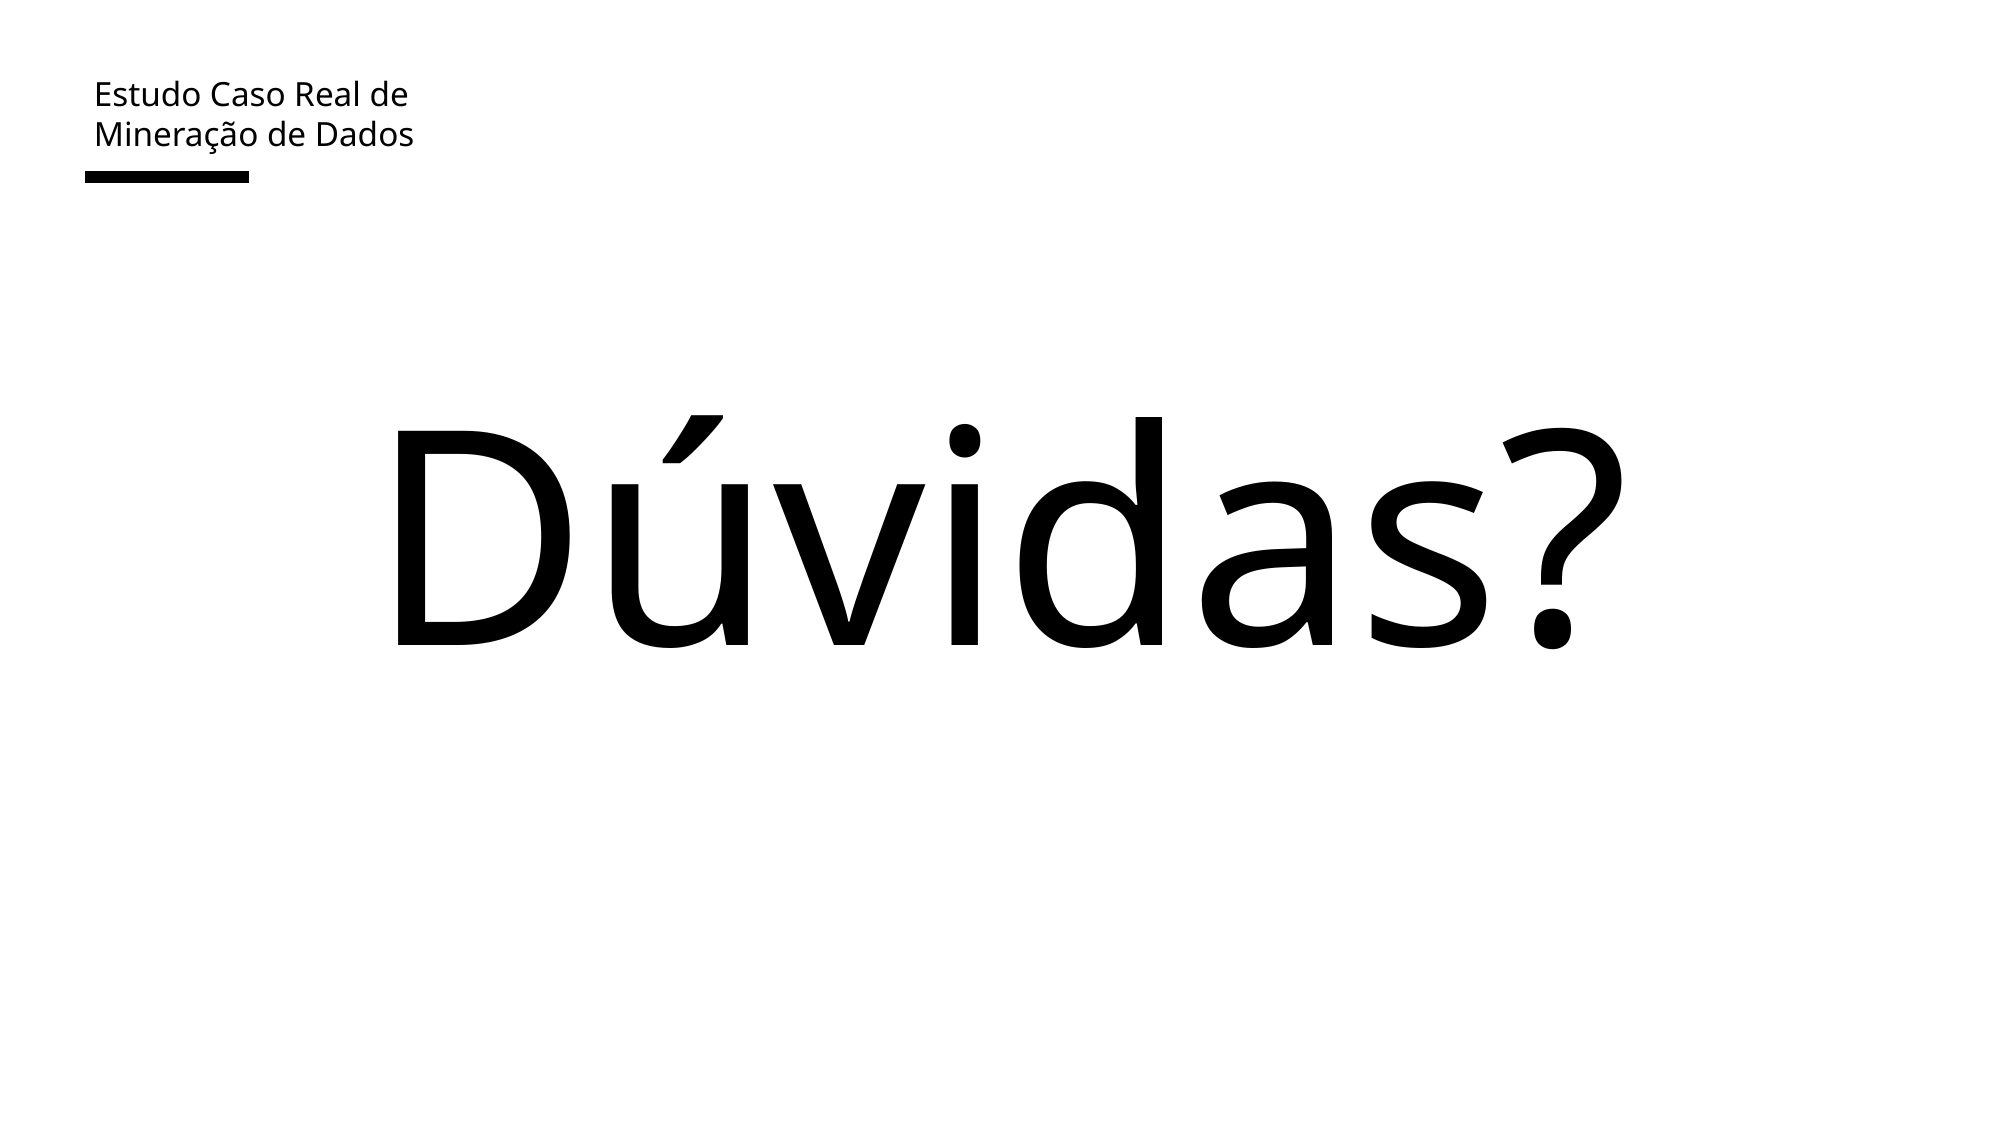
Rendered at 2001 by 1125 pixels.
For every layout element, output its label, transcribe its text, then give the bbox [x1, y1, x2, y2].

text_box Dúvidas? [137, 378, 1863, 746]
text_box Estudo Caso Real de Mineração de Dados [78, 65, 446, 154]
text_box [86, 172, 249, 183]
